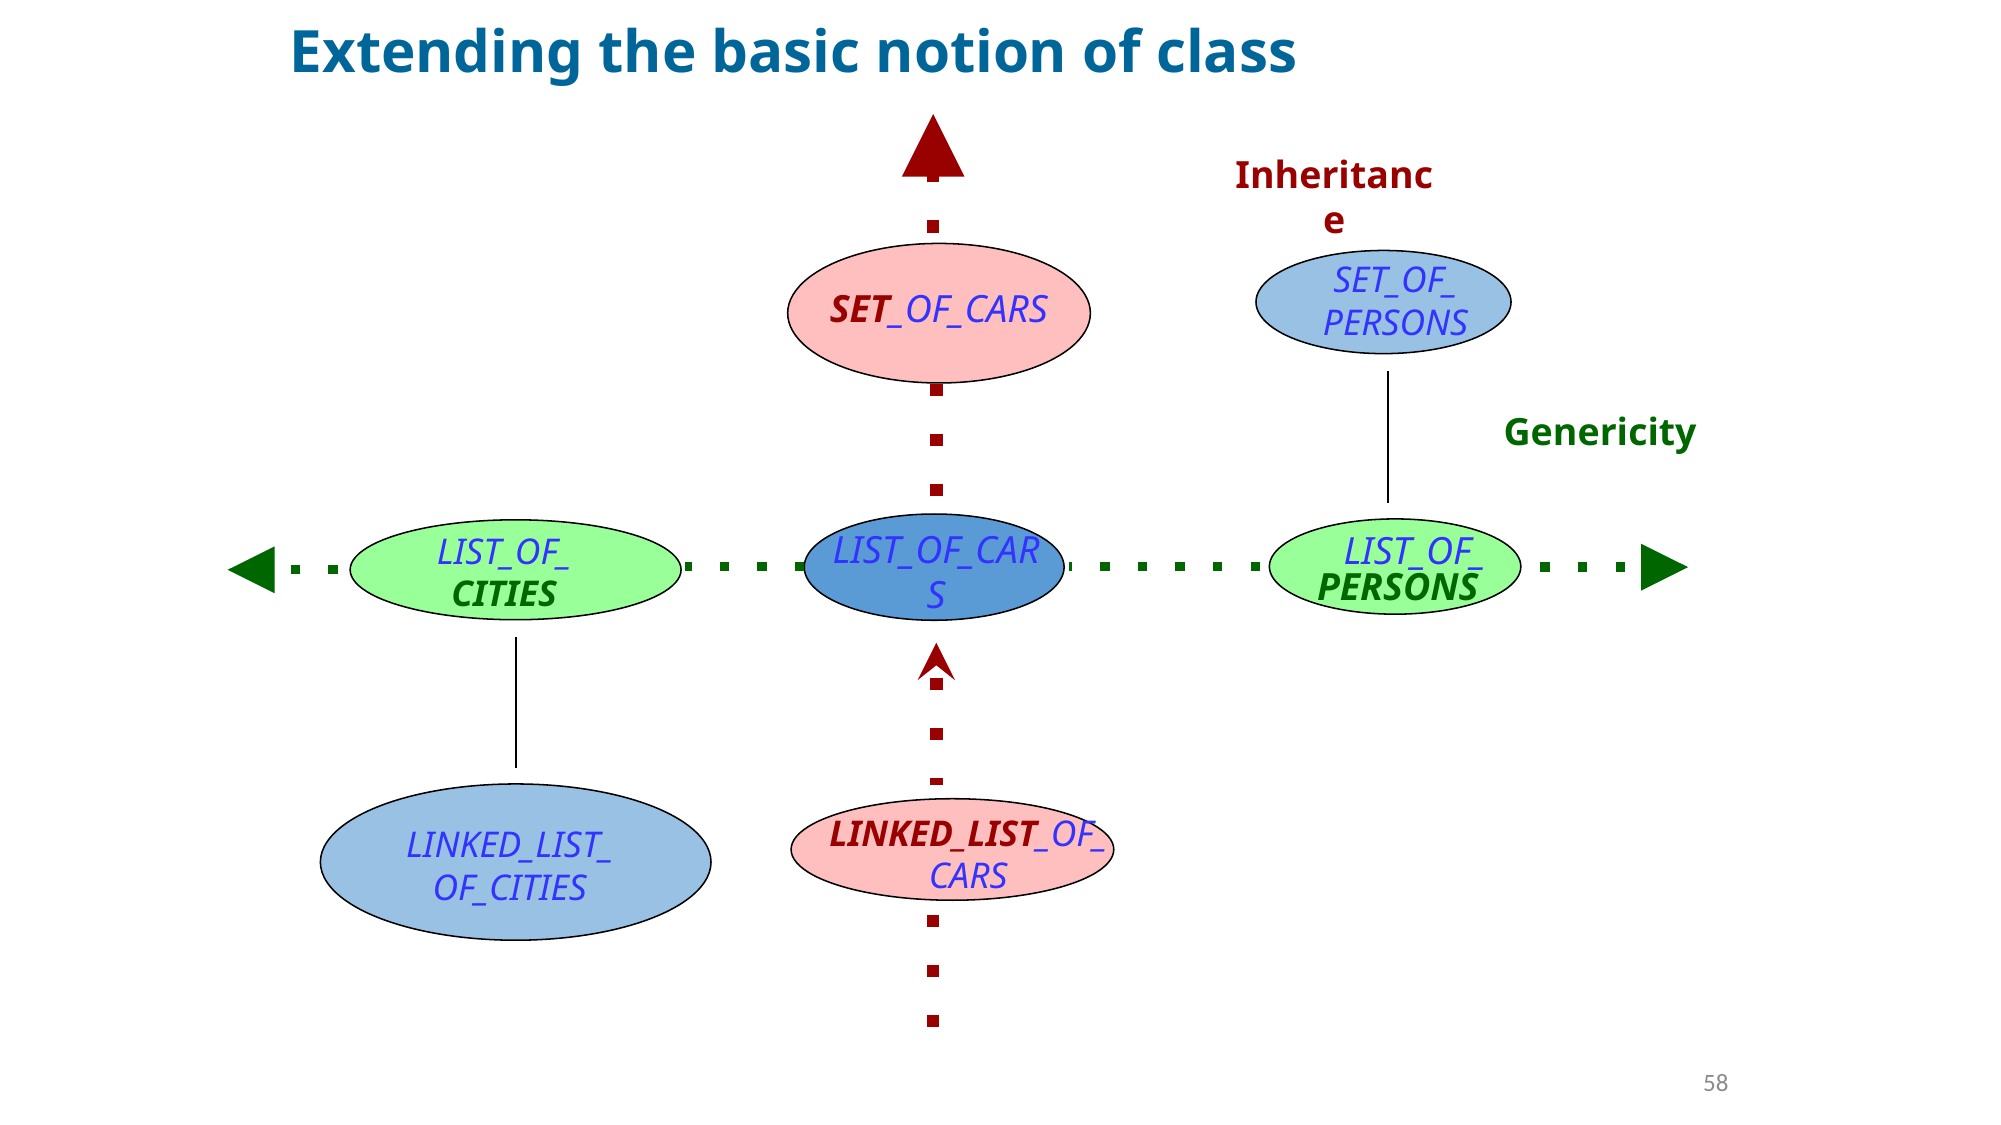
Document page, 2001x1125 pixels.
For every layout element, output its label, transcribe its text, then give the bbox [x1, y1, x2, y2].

text_box [884, 514, 984, 518]
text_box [791, 798, 1130, 905]
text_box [766, 243, 1112, 418]
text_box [1225, 249, 1566, 354]
text_box Inheritance [1211, 143, 1457, 204]
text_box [1269, 518, 1541, 652]
text_box Genericity [1477, 400, 1723, 461]
text_box [804, 544, 817, 591]
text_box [350, 519, 682, 622]
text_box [320, 783, 711, 941]
text_box [1056, 548, 1065, 586]
slide_number 58 [1653, 1038, 1744, 1125]
text_box LIST_OF_CARS [817, 518, 1056, 624]
title Extending the basic notion of class [289, 6, 1566, 101]
